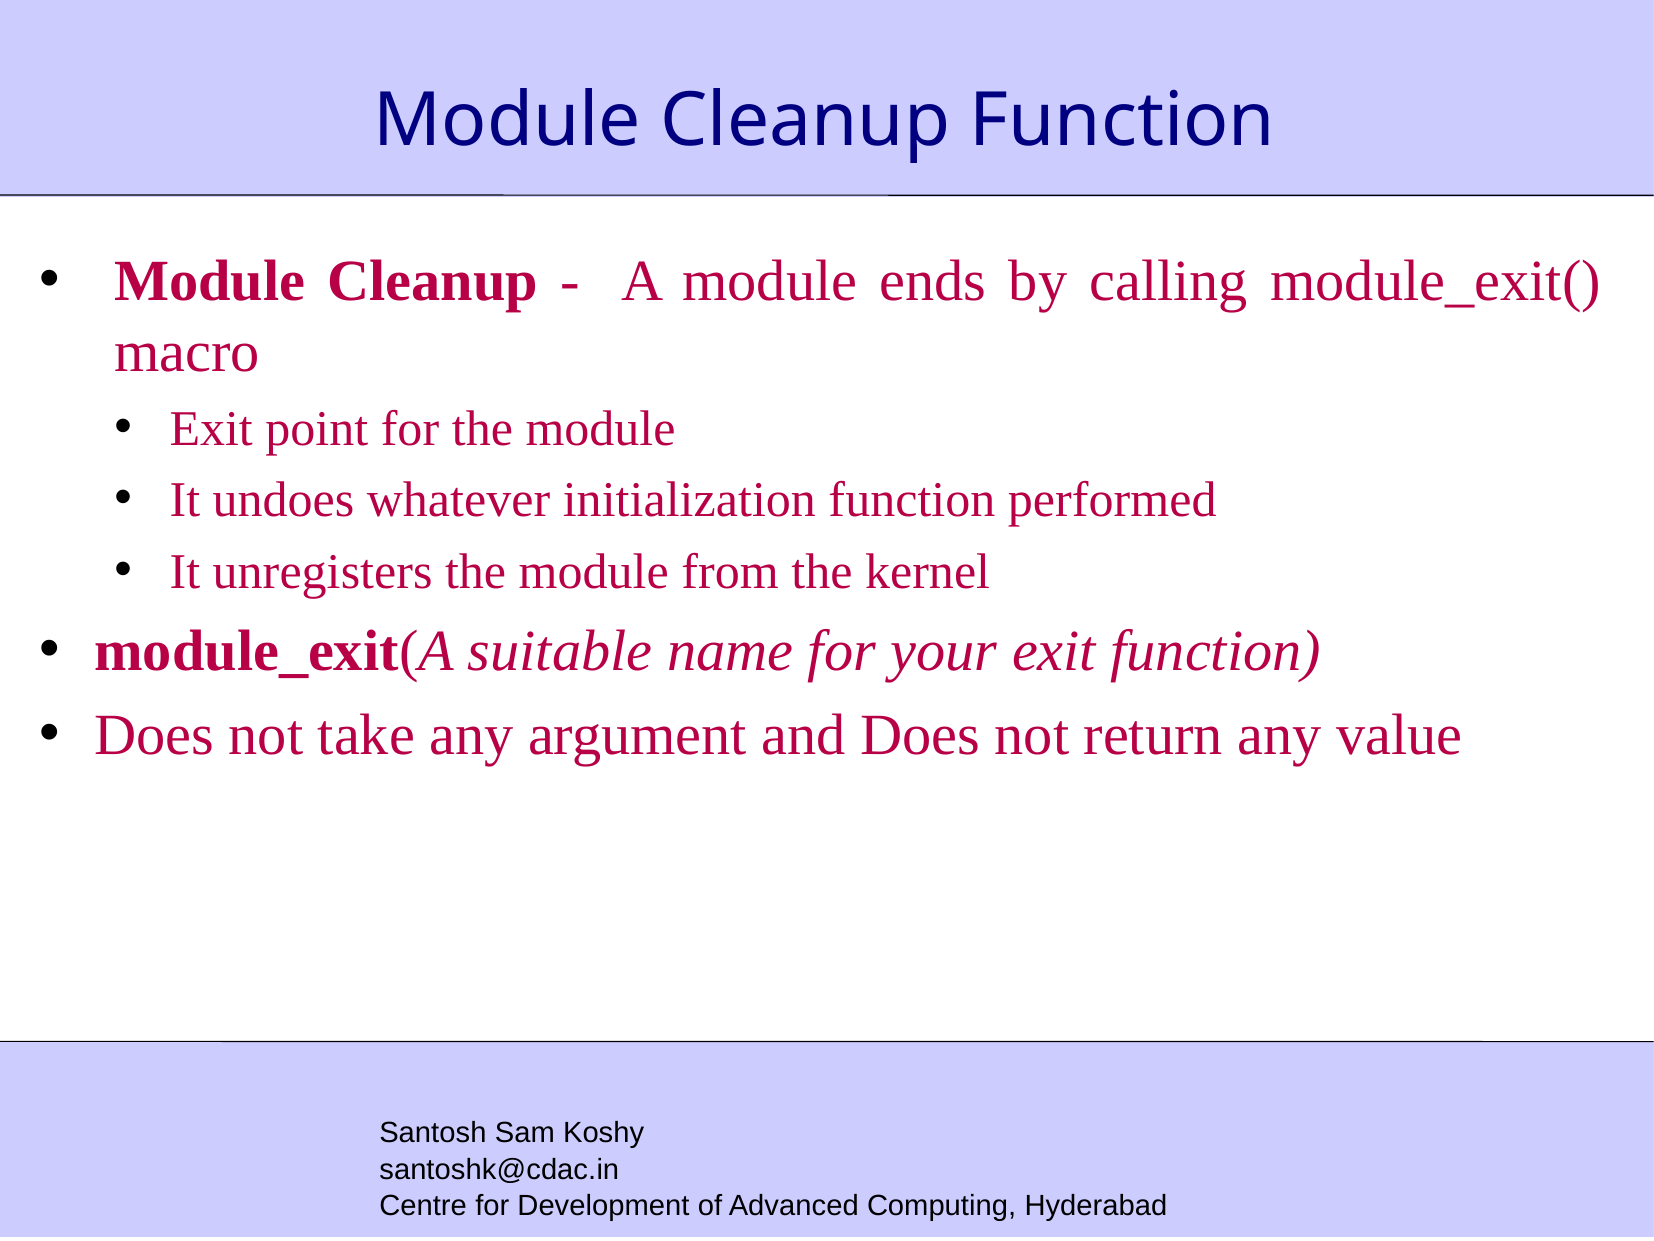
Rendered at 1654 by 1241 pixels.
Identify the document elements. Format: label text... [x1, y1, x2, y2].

title Module Cleanup Function [110, 58, 1539, 166]
list Module Cleanup - A module ends by calling module_exit() macro Exit point for the module It undoes whatever initialization function performed It unregisters the module from the kernel module_exit(A suitable name for your exit function) Does not take any argument and Does not return any value [39, 240, 1602, 898]
footer Santosh Sam Koshy santoshk@cdac.in Centre for Development of Advanced Computing, Hyderabad [364, 1026, 1240, 1230]
